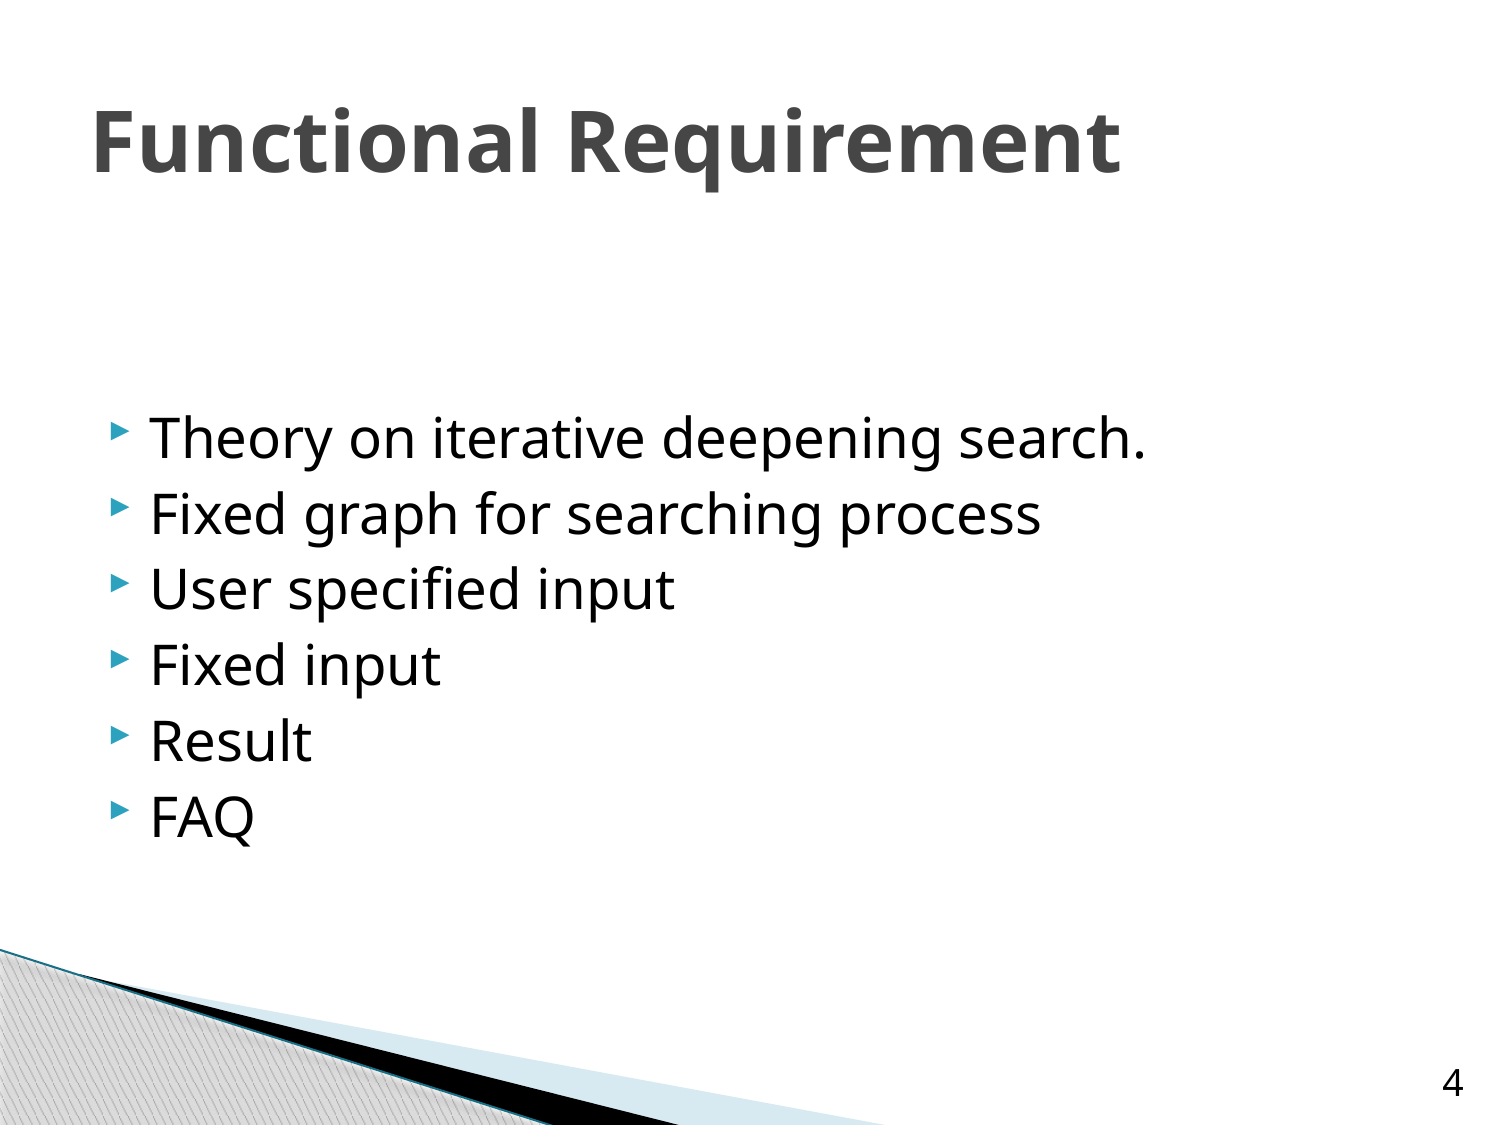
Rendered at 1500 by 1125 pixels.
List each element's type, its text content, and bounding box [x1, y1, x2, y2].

list Theory on iterative deepening search. Fixed graph for searching process User specified input Fixed input Result FAQ [75, 243, 1425, 986]
slide_number 4 [1418, 1051, 1479, 1112]
title Functional Requirement [75, 45, 1425, 233]
